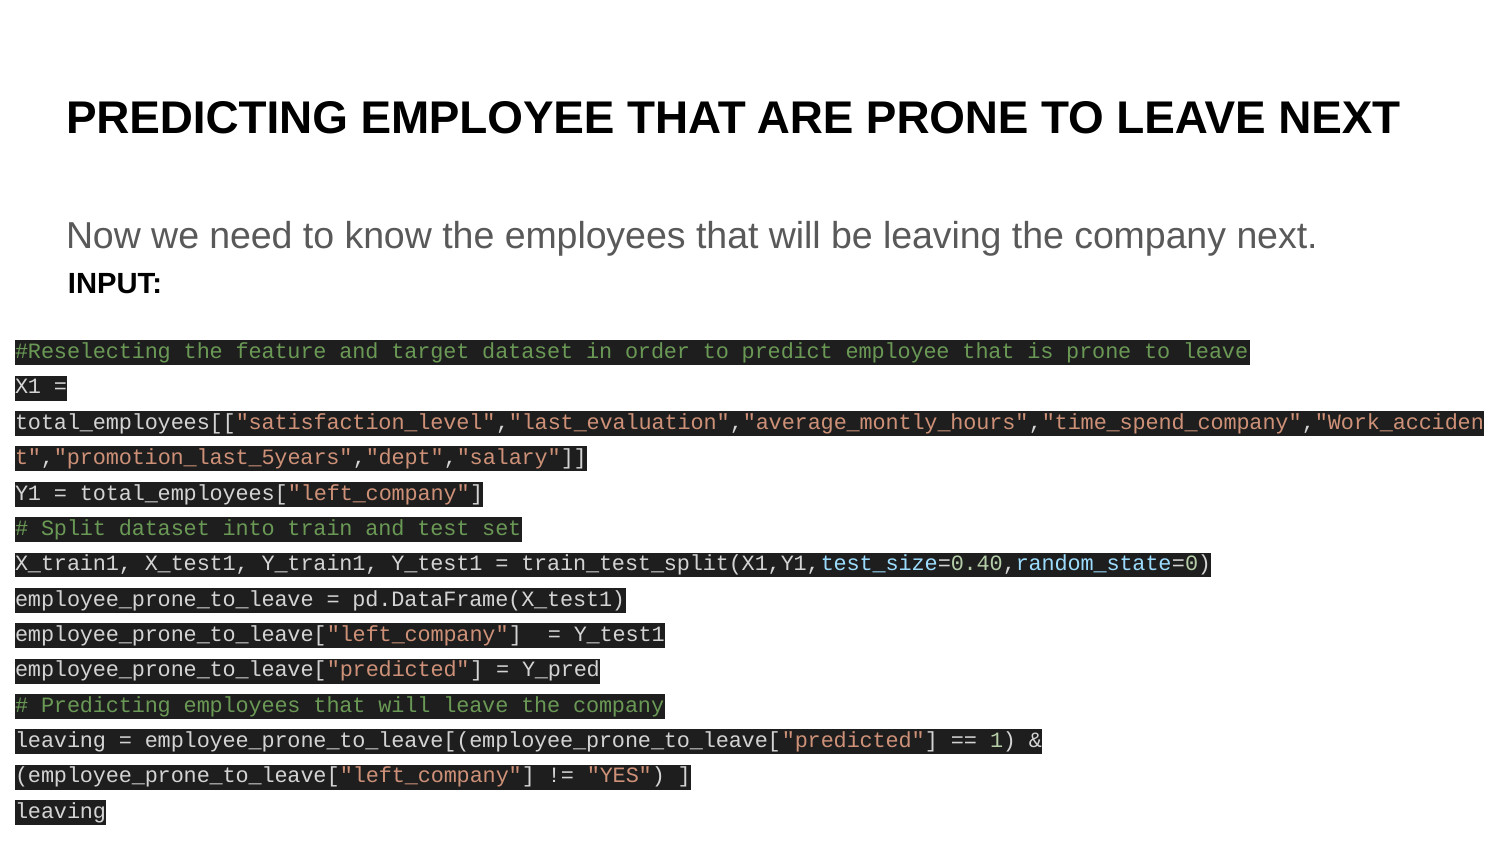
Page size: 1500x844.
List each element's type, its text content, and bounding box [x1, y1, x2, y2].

title PREDICTING EMPLOYEE THAT ARE PRONE TO LEAVE NEXT [51, 72, 1449, 167]
text_box INPUT: [52, 248, 197, 304]
text_box #Reselecting the feature and target dataset in order to predict employee that is prone to leave X1 = total_employees[["satisfaction_level","last_evaluation","average_montly_hours","time_spend_company","Work_accident","promotion_last_5years","dept","salary"]] Y1 = total_employees["left_company"] # Split dataset into train and test set X_train1, X_test1, Y_train1, Y_test1 = train_test_split(X1,Y1,test_size=0.40,random_state=0) employee_prone_to_leave = pd.DataFrame(X_test1) employee_prone_to_leave["left_company"] = Y_test1 employee_prone_to_leave["predicted"] = Y_pred # Predicting employees that will leave the company leaving = employee_prone_to_leave[(employee_prone_to_leave["predicted"] == 1) & (employee_prone_to_leave["left_company"] != "YES") ] leaving [0, 312, 1500, 844]
list Now we need to know the employees that will be leaving the company next. [51, 189, 1449, 265]
